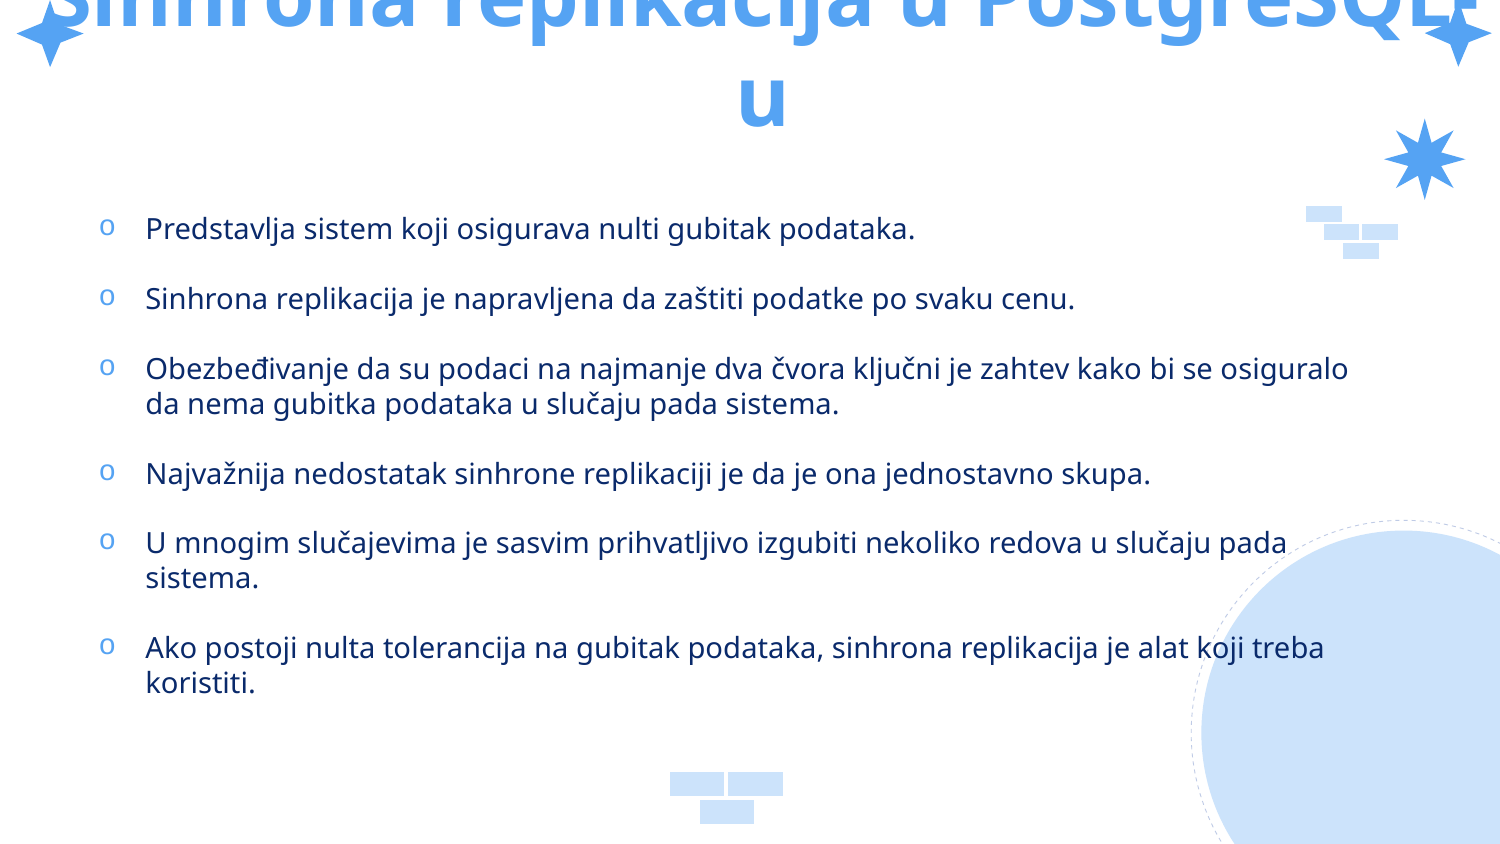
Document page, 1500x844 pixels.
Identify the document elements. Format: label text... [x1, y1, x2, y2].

title Sinhrona replikacija u PostgreSQL-u [26, 63, 1500, 159]
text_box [1305, 206, 1399, 260]
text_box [1260, 607, 1343, 658]
text_box [1424, 0, 1492, 67]
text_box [669, 771, 783, 824]
text_box Predstavlja sistem koji osigurava nulti gubitak podataka. Sinhrona replikacija je napravljena da zaštiti podatke po svaku cenu. Obezbeđivanje da su podaci na najmanje dva čvora ključni je zahtev kako bi se osiguralo da nema gubitka podataka u slučaju pada sistema. Najvažnija nedostatak sinhrone replikaciji je da je ona jednostavno skupa. U mnogim slučajevima je sasvim prihvatljivo izgubiti nekoliko redova u slučaju pada sistema. Ako postoji nulta tolerancija na gubitak podataka, sinhrona replikacija je alat koji treba koristiti. [83, 202, 1403, 708]
text_box [1384, 118, 1466, 200]
text_box [16, 0, 84, 68]
text_box [7, 145, 897, 628]
